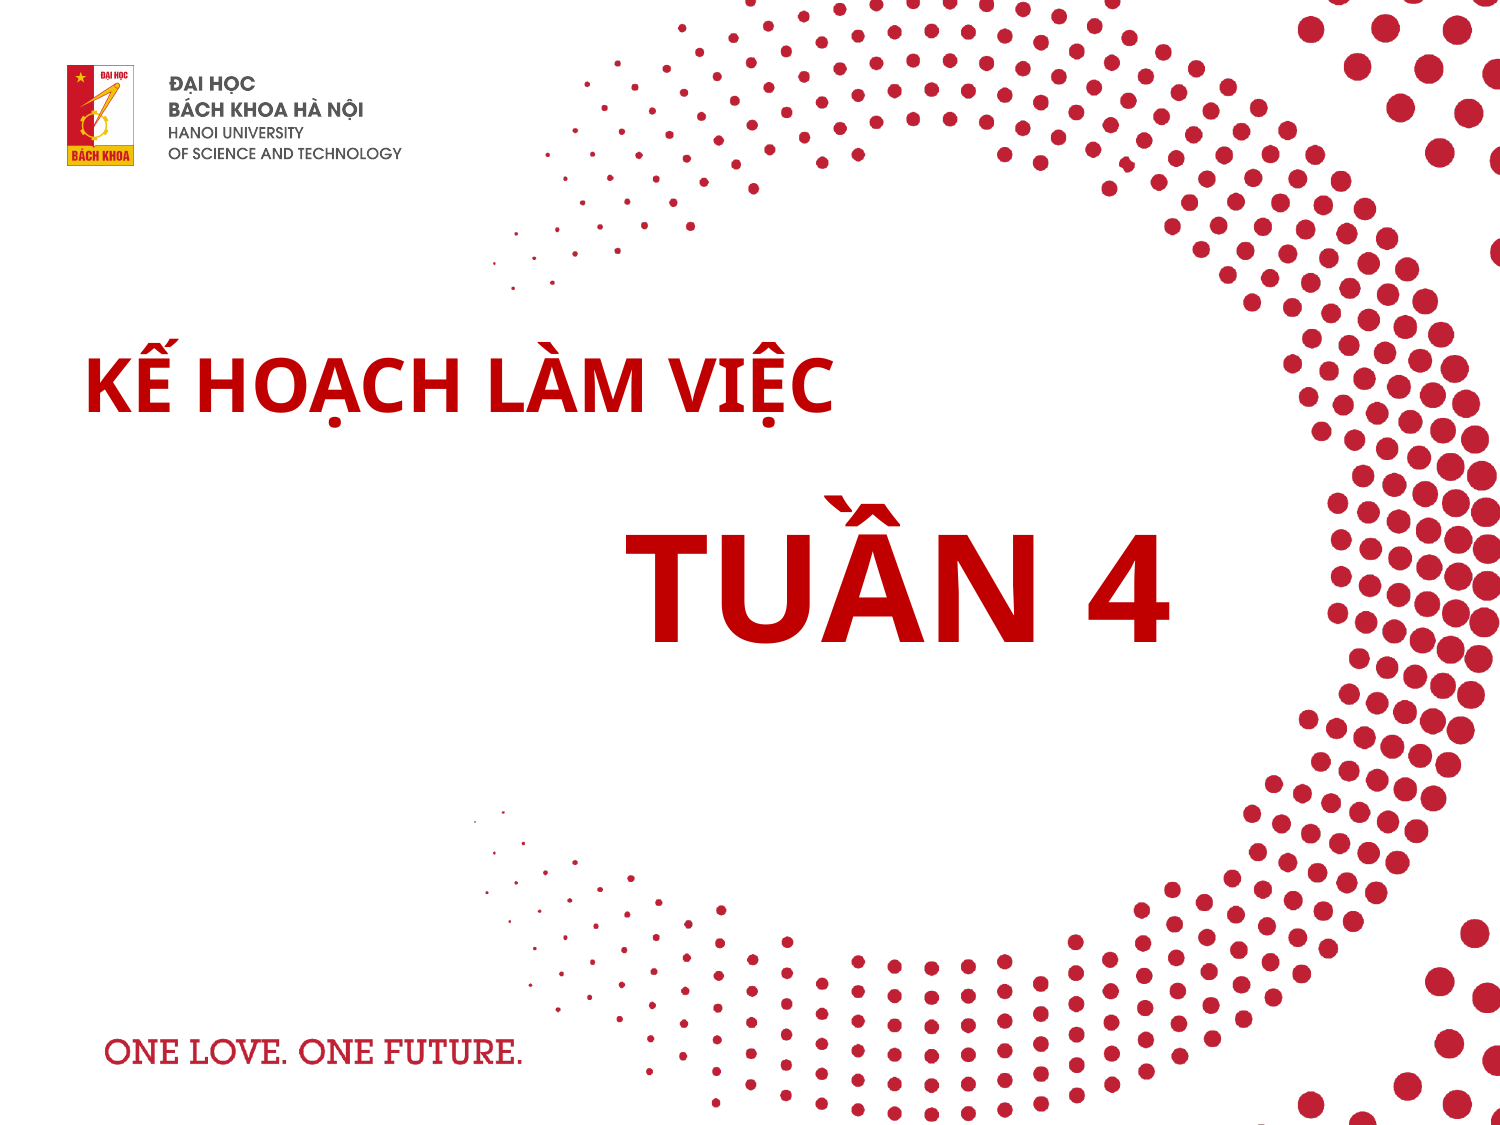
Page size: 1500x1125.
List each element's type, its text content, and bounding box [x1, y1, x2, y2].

picture [0, 0, 1500, 1125]
text_box TUẦN 4 [295, 505, 1500, 646]
text_box KẾ HOẠCH LÀM VIỆC [67, 340, 1273, 480]
